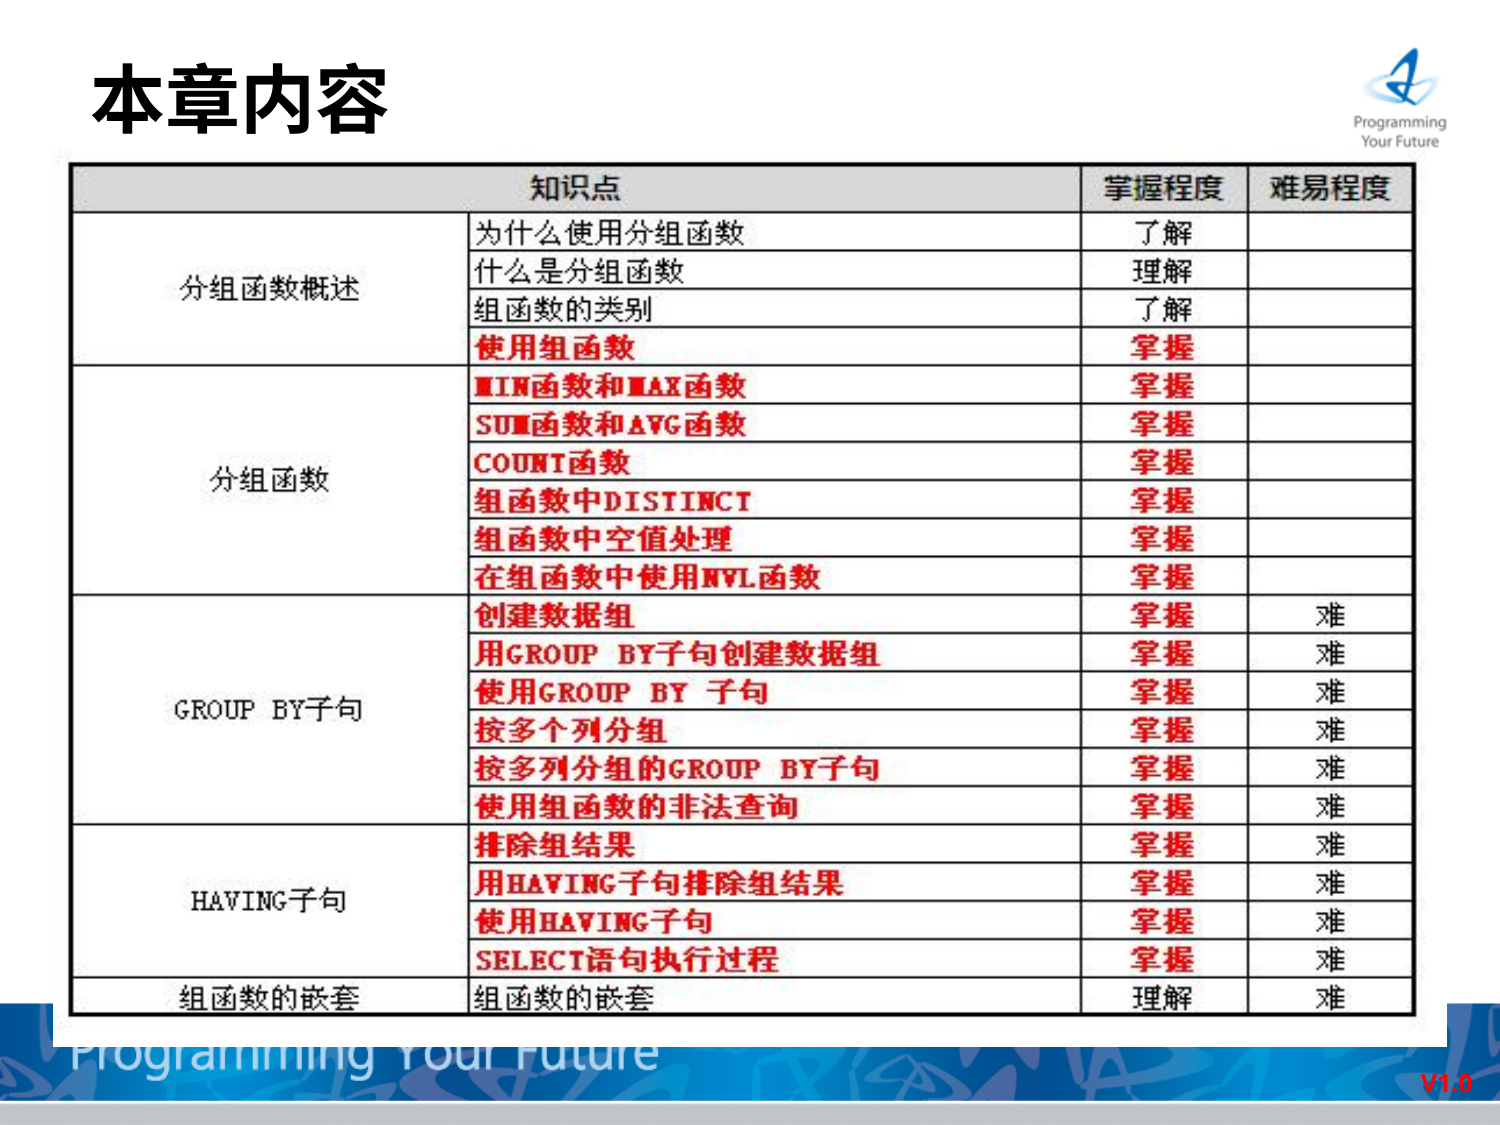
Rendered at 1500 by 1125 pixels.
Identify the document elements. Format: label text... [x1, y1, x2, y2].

title 本章内容 [74, 44, 1271, 147]
picture [0, 42, 1500, 1125]
